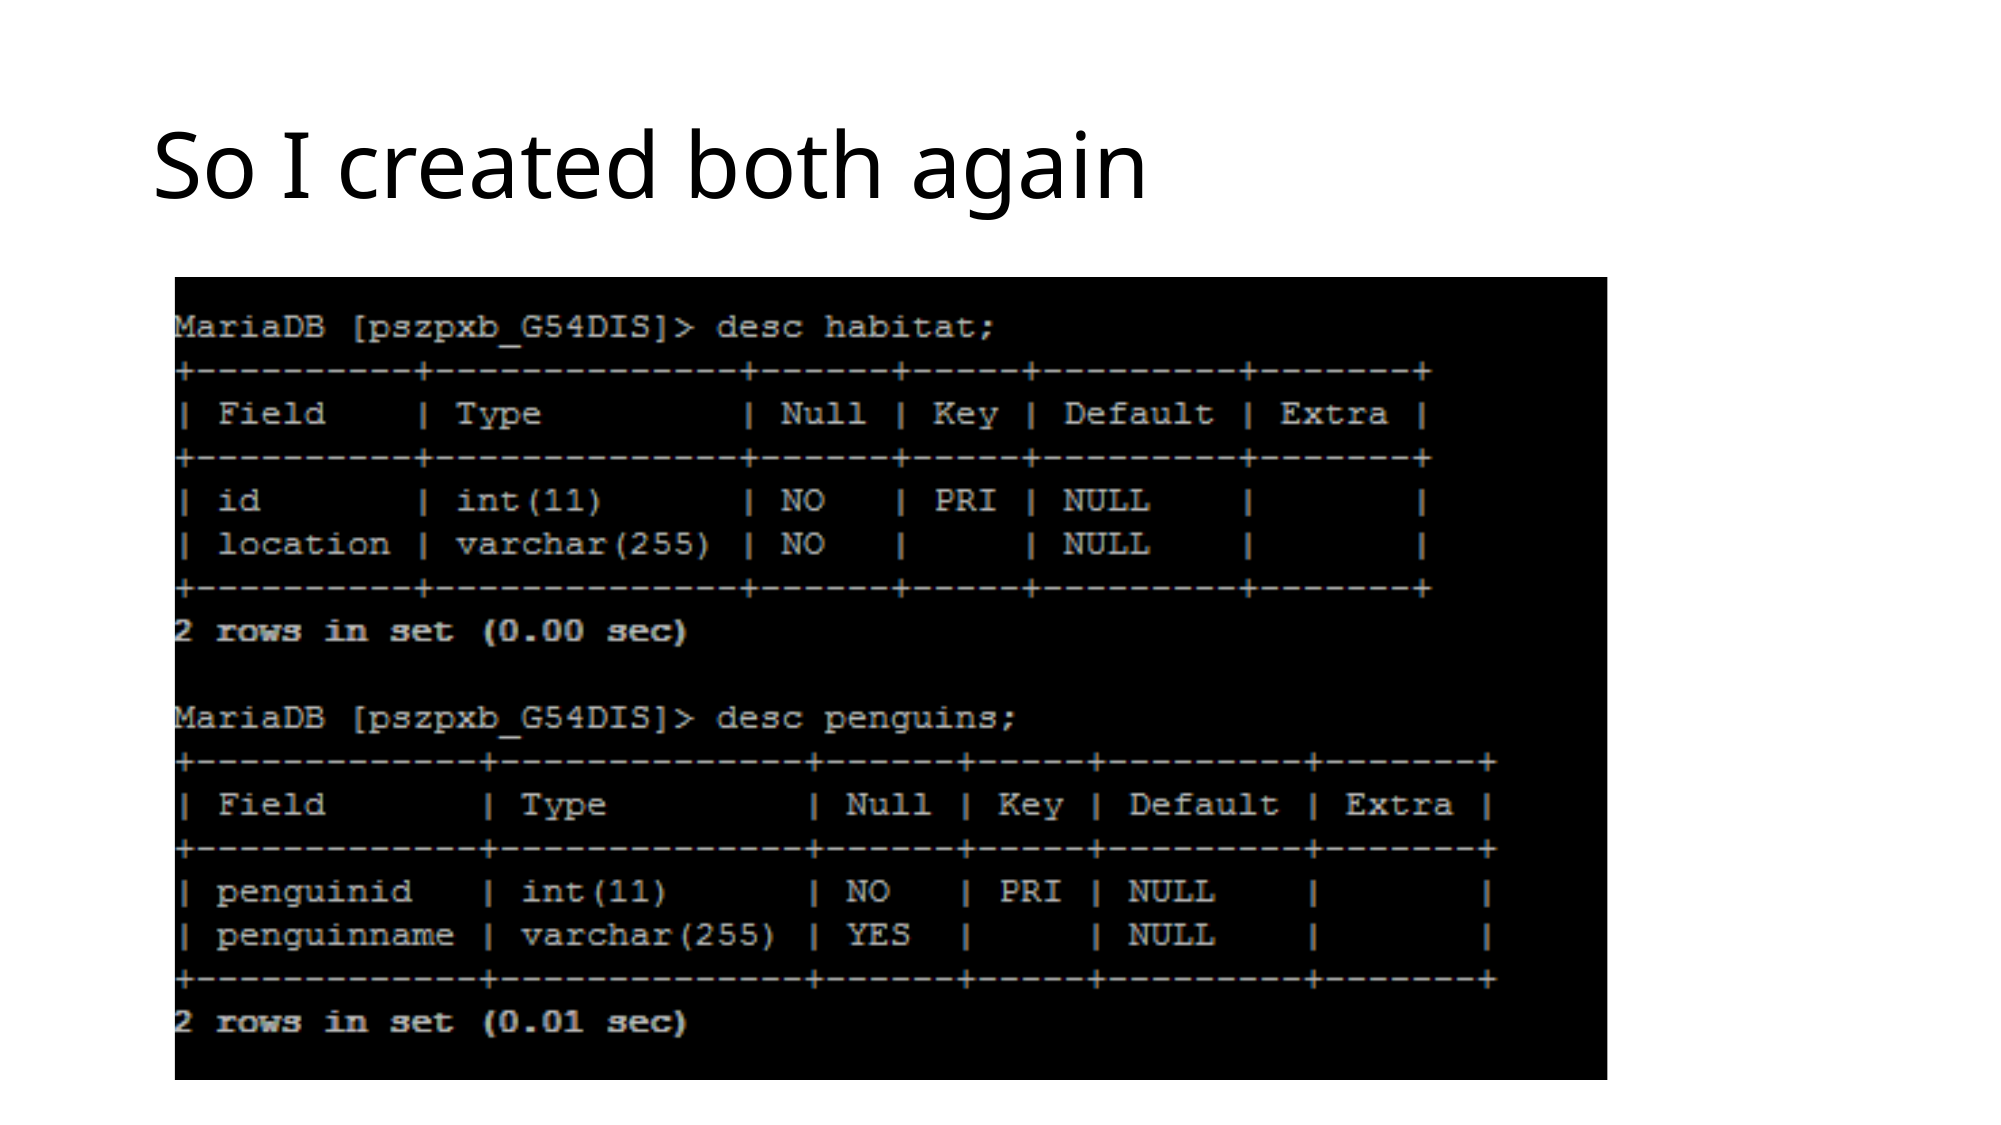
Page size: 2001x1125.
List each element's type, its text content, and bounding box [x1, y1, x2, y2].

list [174, 277, 1608, 1080]
title So I created both again [137, 59, 1863, 278]
